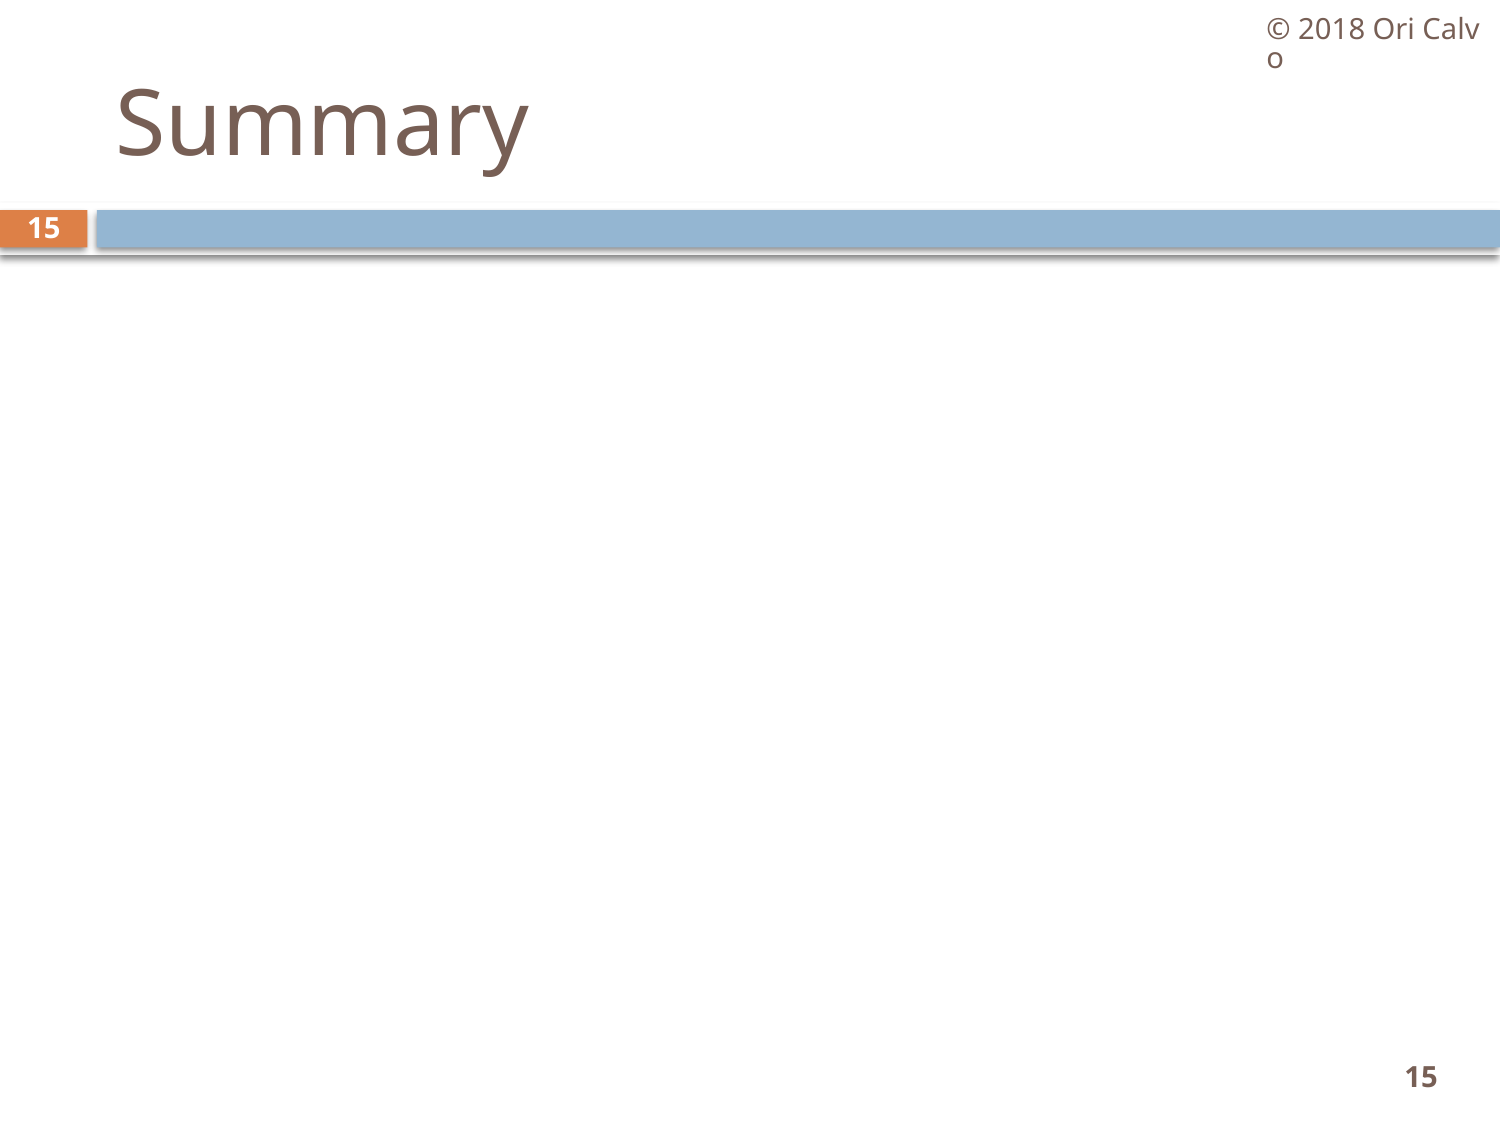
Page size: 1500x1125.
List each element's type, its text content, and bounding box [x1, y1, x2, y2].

slide_number 15 [0, 208, 88, 249]
title Summary [100, 37, 1438, 200]
footer © 2018 Ori Calvo [1251, 0, 1500, 60]
